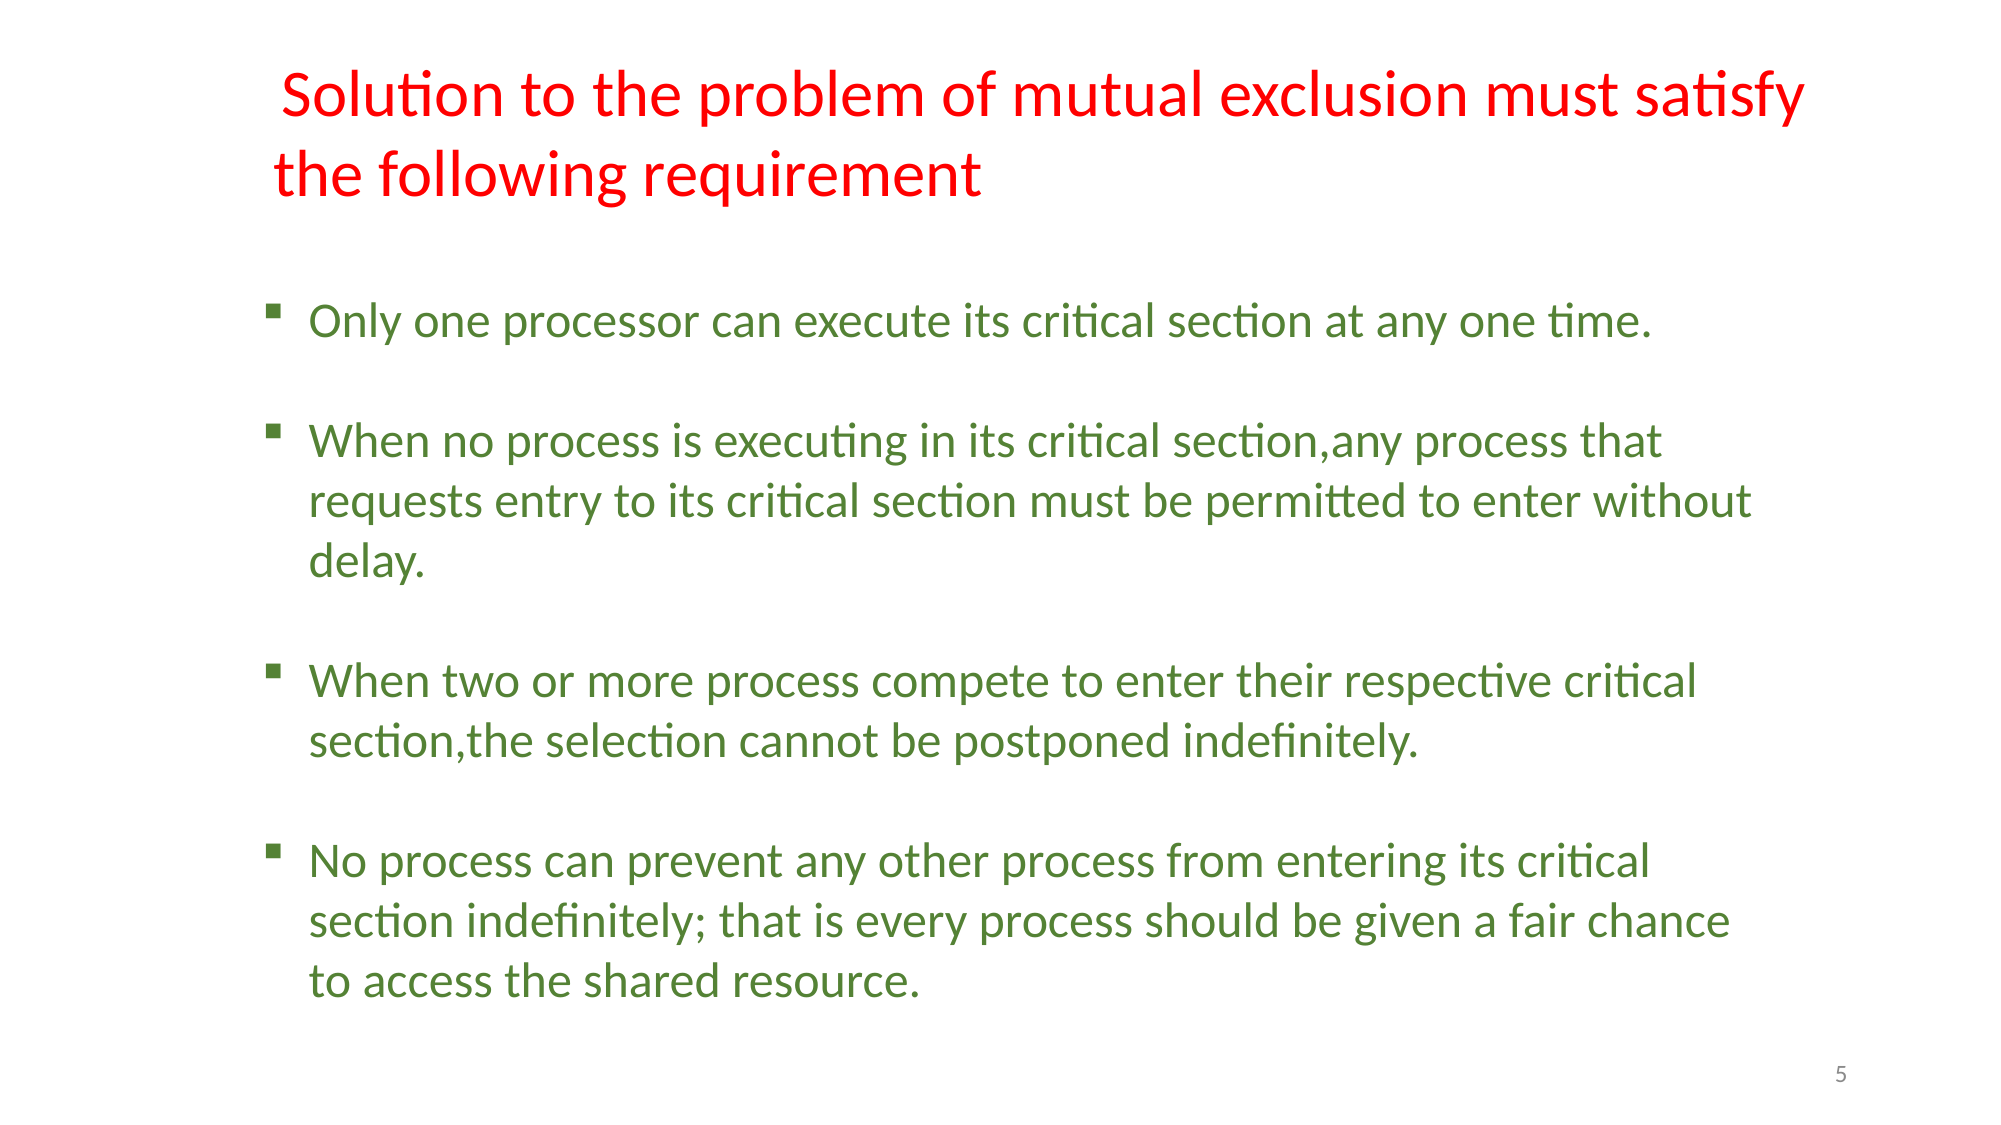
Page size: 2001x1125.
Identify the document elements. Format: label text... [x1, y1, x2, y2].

text_box Only one processor can execute its critical section at any one time. When no process is executing in its critical section,any process that requests entry to its critical section must be permitted to enter without delay. When two or more process compete to enter their respective critical section,the selection cannot be postponed indefinitely. No process can prevent any other process from entering its critical section indefinitely; that is every process should be given a fair chance to access the shared resource. [247, 279, 1778, 1015]
slide_number 5 [1412, 1042, 1863, 1103]
text_box Solution to the problem of mutual exclusion must satisfy the following requirement [258, 42, 1835, 218]
